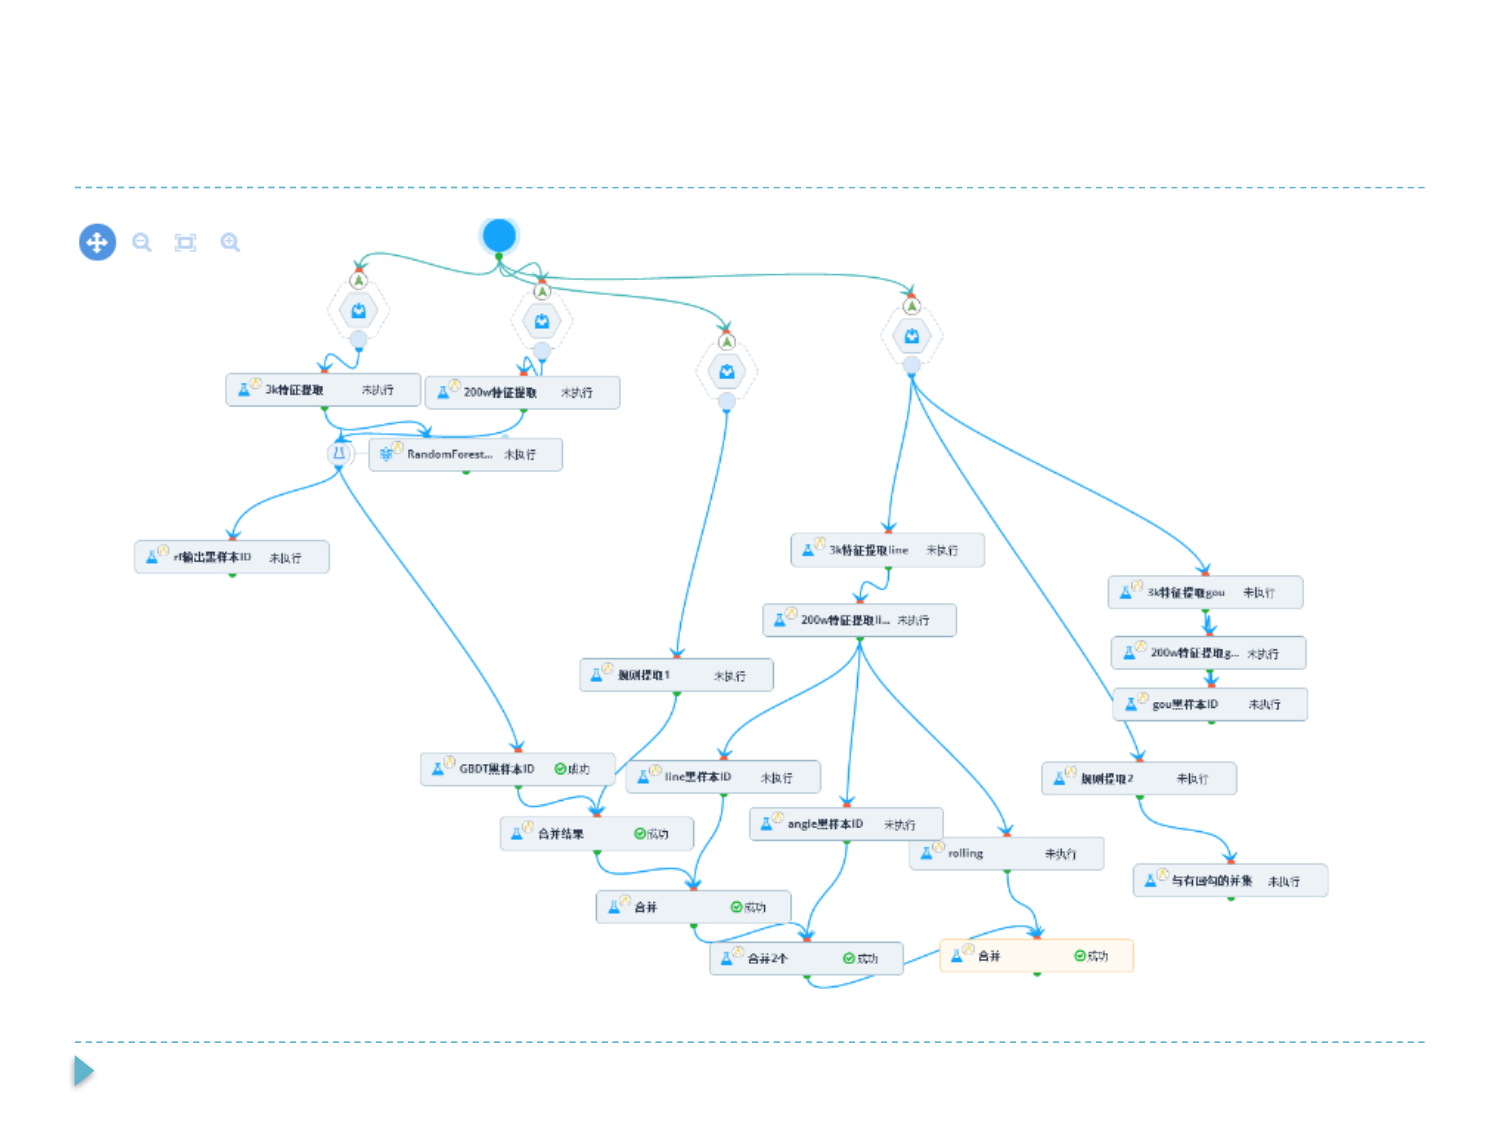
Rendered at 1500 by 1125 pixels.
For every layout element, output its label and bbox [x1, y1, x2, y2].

list [74, 218, 1426, 992]
